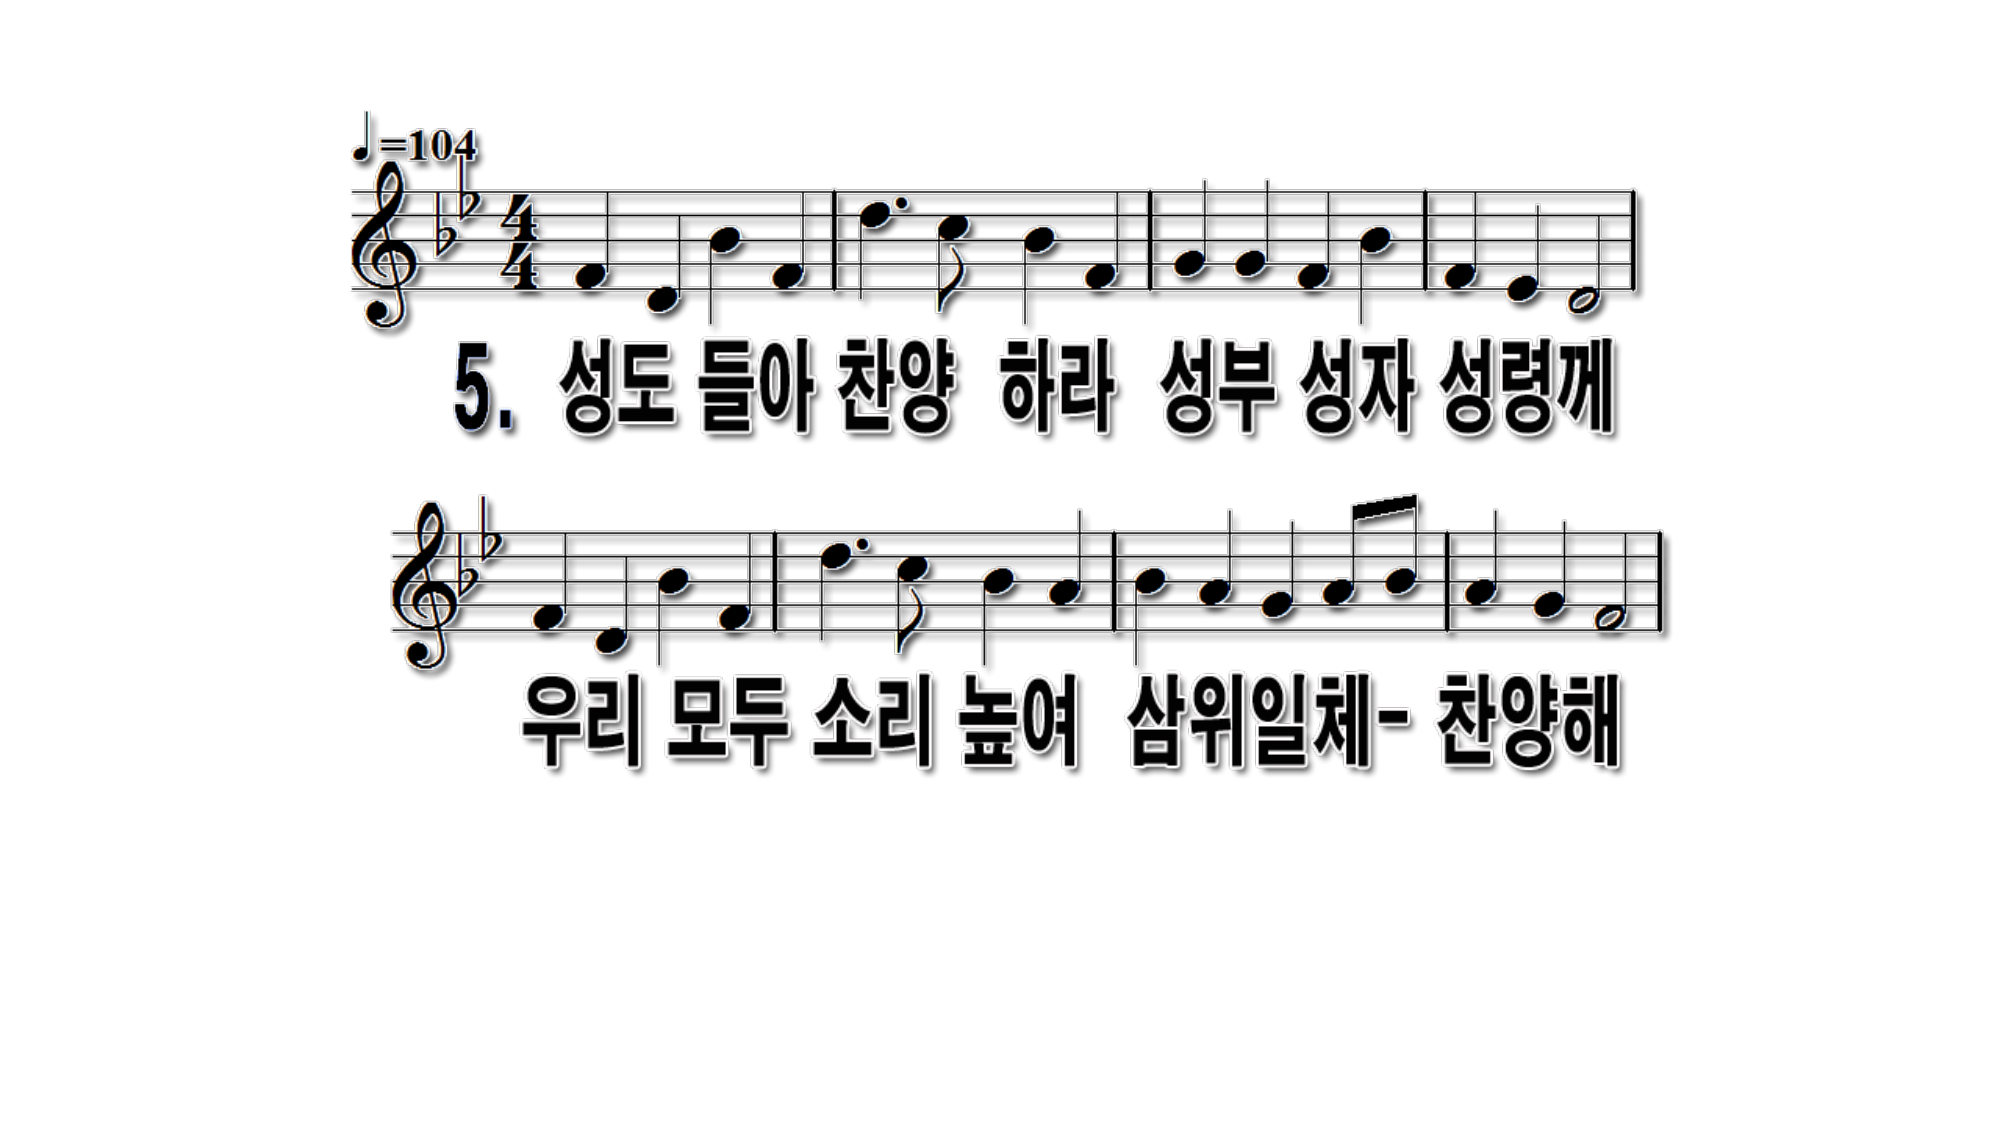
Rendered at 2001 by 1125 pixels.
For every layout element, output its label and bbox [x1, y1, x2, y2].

picture [249, 0, 1750, 938]
